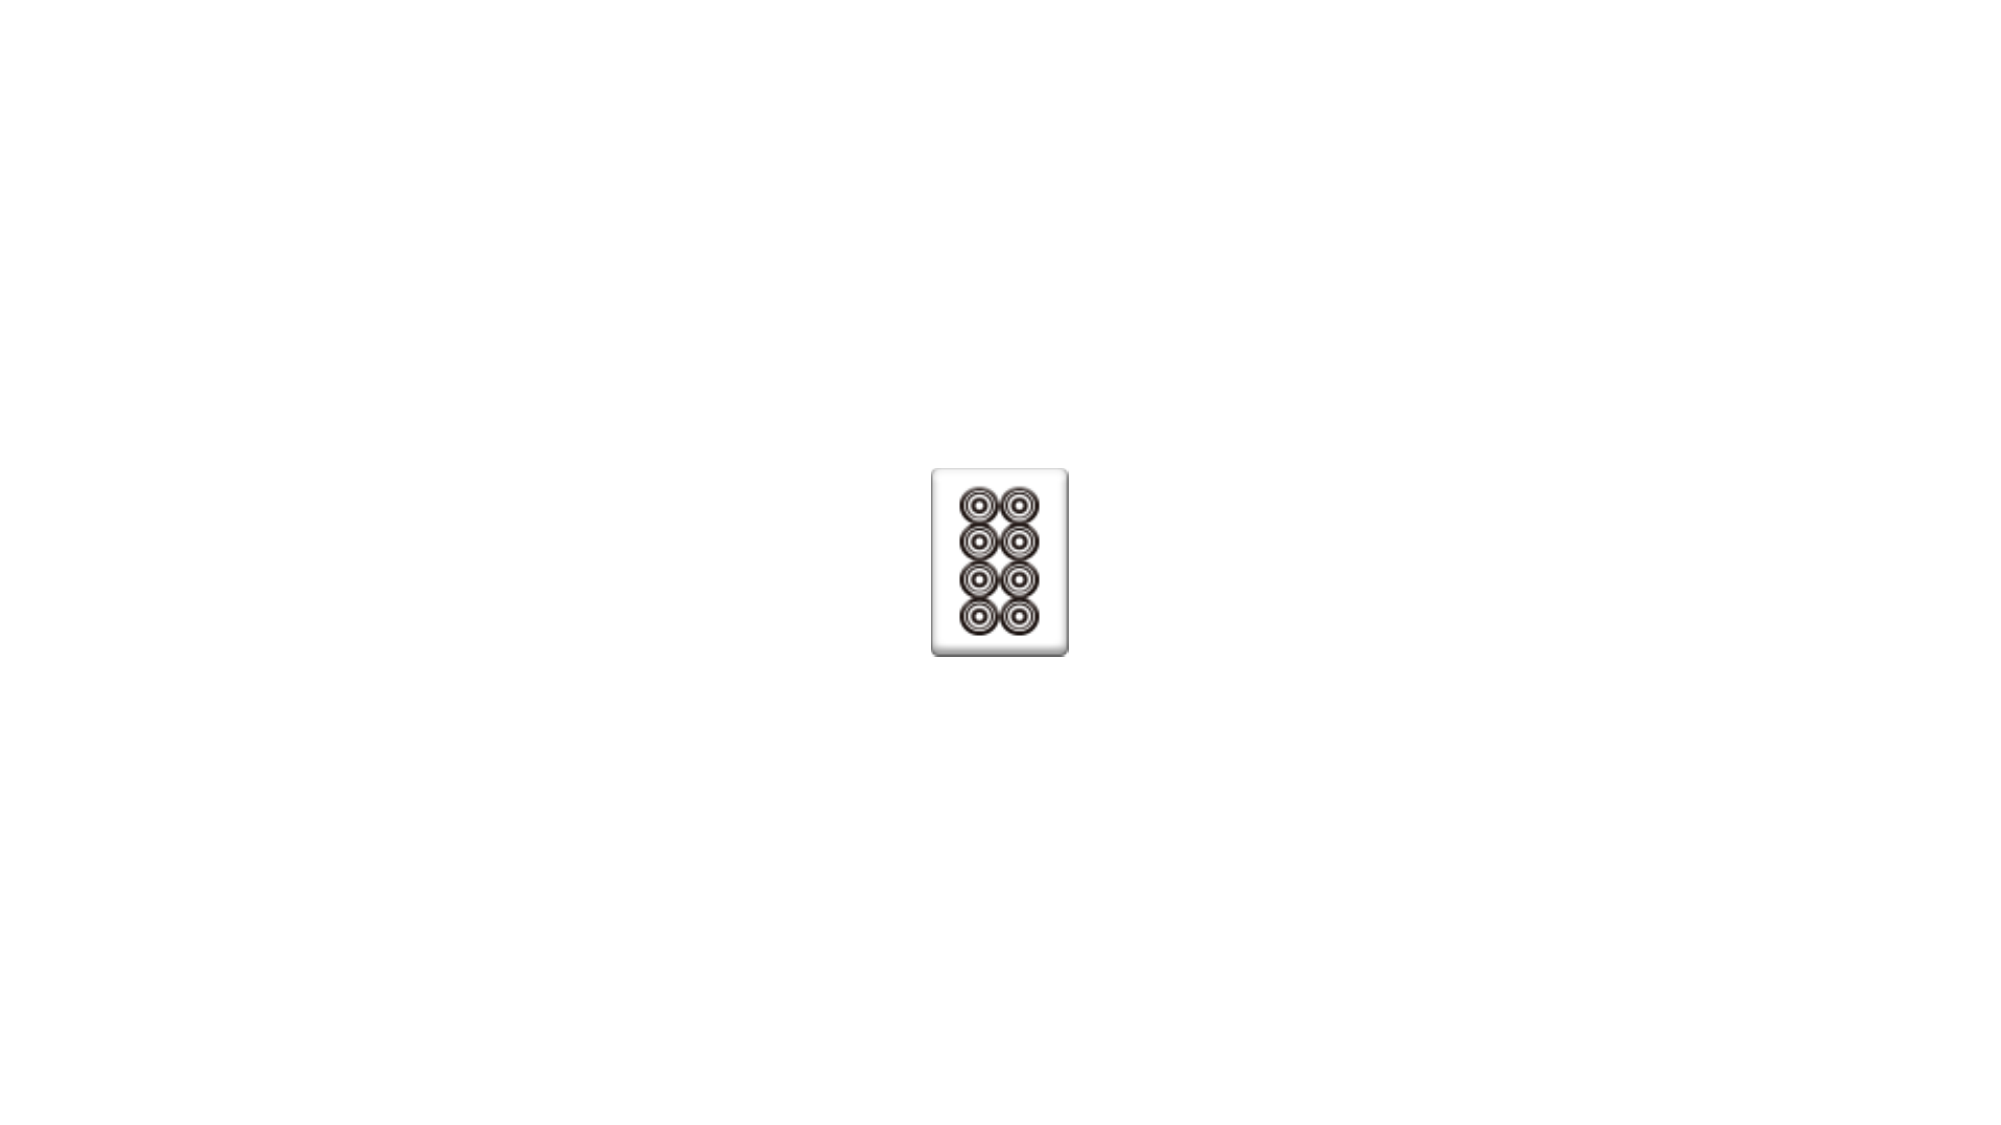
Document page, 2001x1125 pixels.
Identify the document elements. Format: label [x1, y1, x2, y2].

picture [931, 468, 1069, 657]
